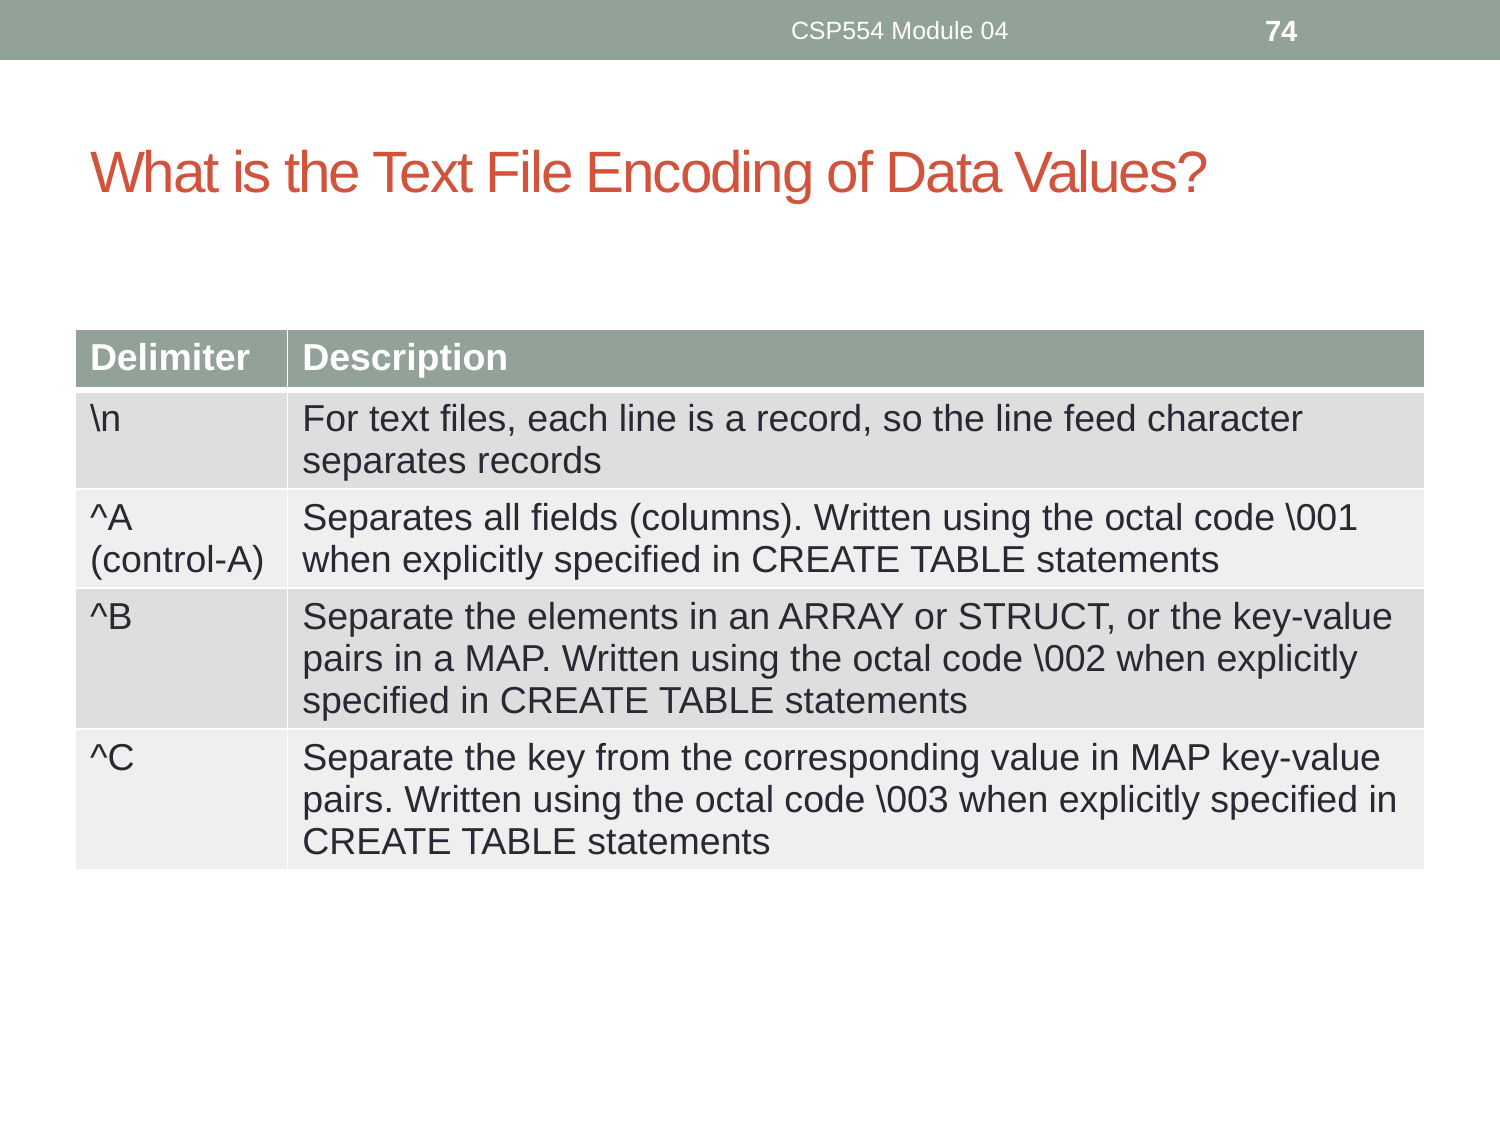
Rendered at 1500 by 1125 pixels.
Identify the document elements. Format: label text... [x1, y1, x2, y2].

table_cell Separate the key from the corresponding value in MAP key-value pairs. Written using the octal code \003 when explicitly specified in CREATE TABLE statements [288, 730, 1424, 869]
table_header Delimiter [76, 330, 287, 387]
table_cell ^B [76, 589, 287, 728]
table_header Description [288, 330, 1424, 387]
table_cell For text files, each line is a record, so the line feed character separates records [288, 393, 1424, 488]
table_cell \n [76, 393, 287, 488]
title What is the Text File Encoding of Data Values? [75, 87, 1425, 250]
table_cell Separate the elements in an ARRAY or STRUCT, or the key-value pairs in a MAP. Written using the octal code \002 when explicitly specified in CREATE TABLE statements [288, 589, 1424, 728]
table_cell ^A (control-A) [76, 490, 287, 587]
table_cell ^C [76, 730, 287, 869]
slide_number 74 [1250, 3, 1425, 57]
table_cell Separates all fields (columns). Written using the octal code \001 when explicitly specified in CREATE TABLE statements [288, 490, 1424, 587]
footer CSP554 Module 04 [562, 3, 1238, 57]
